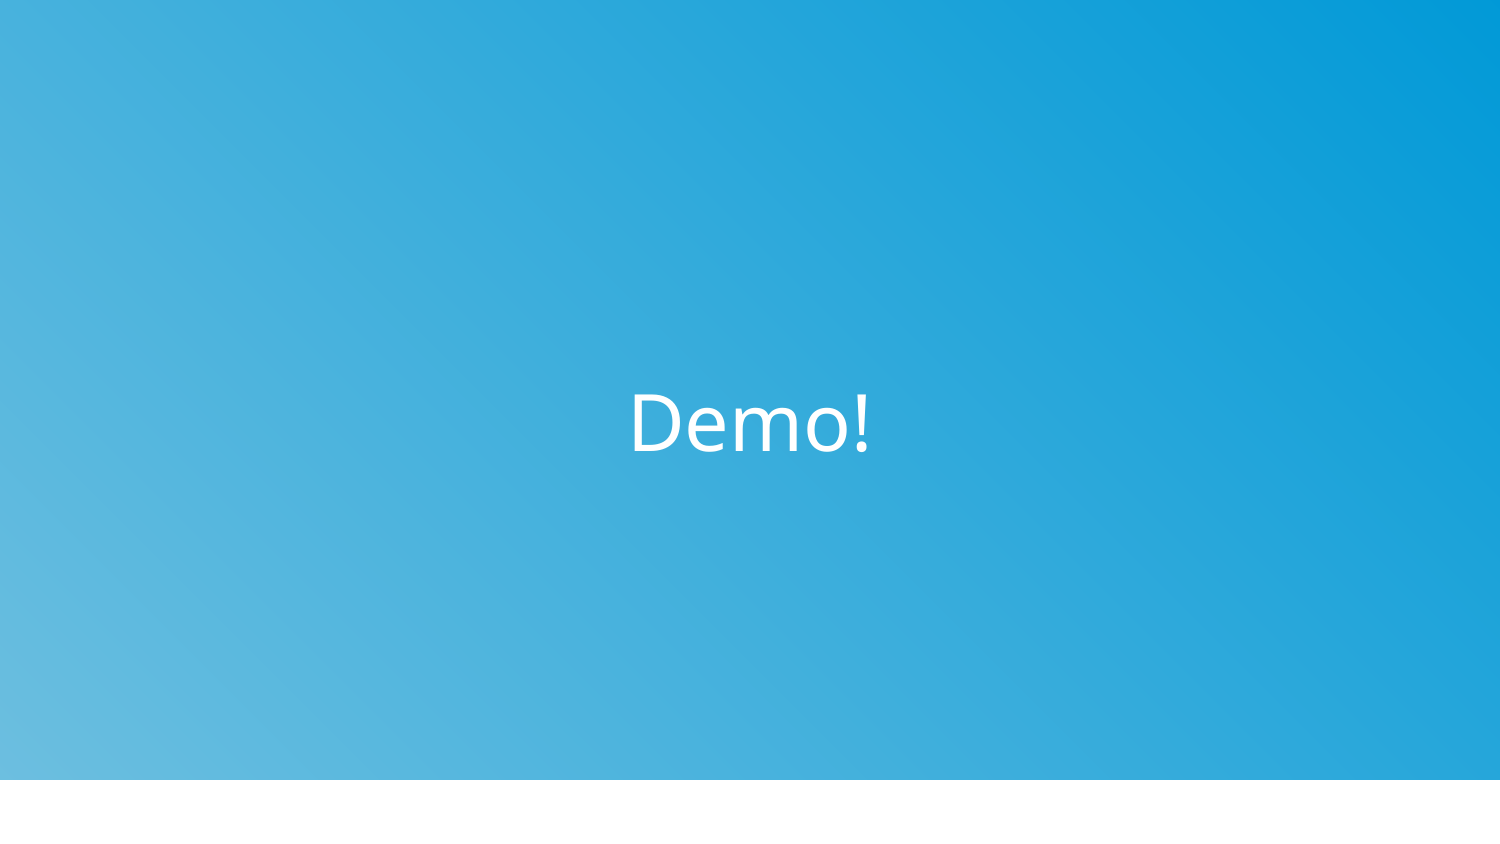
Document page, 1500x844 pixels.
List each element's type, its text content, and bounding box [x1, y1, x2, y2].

text_box [0, 780, 1500, 844]
title Demo! [51, 343, 1449, 482]
